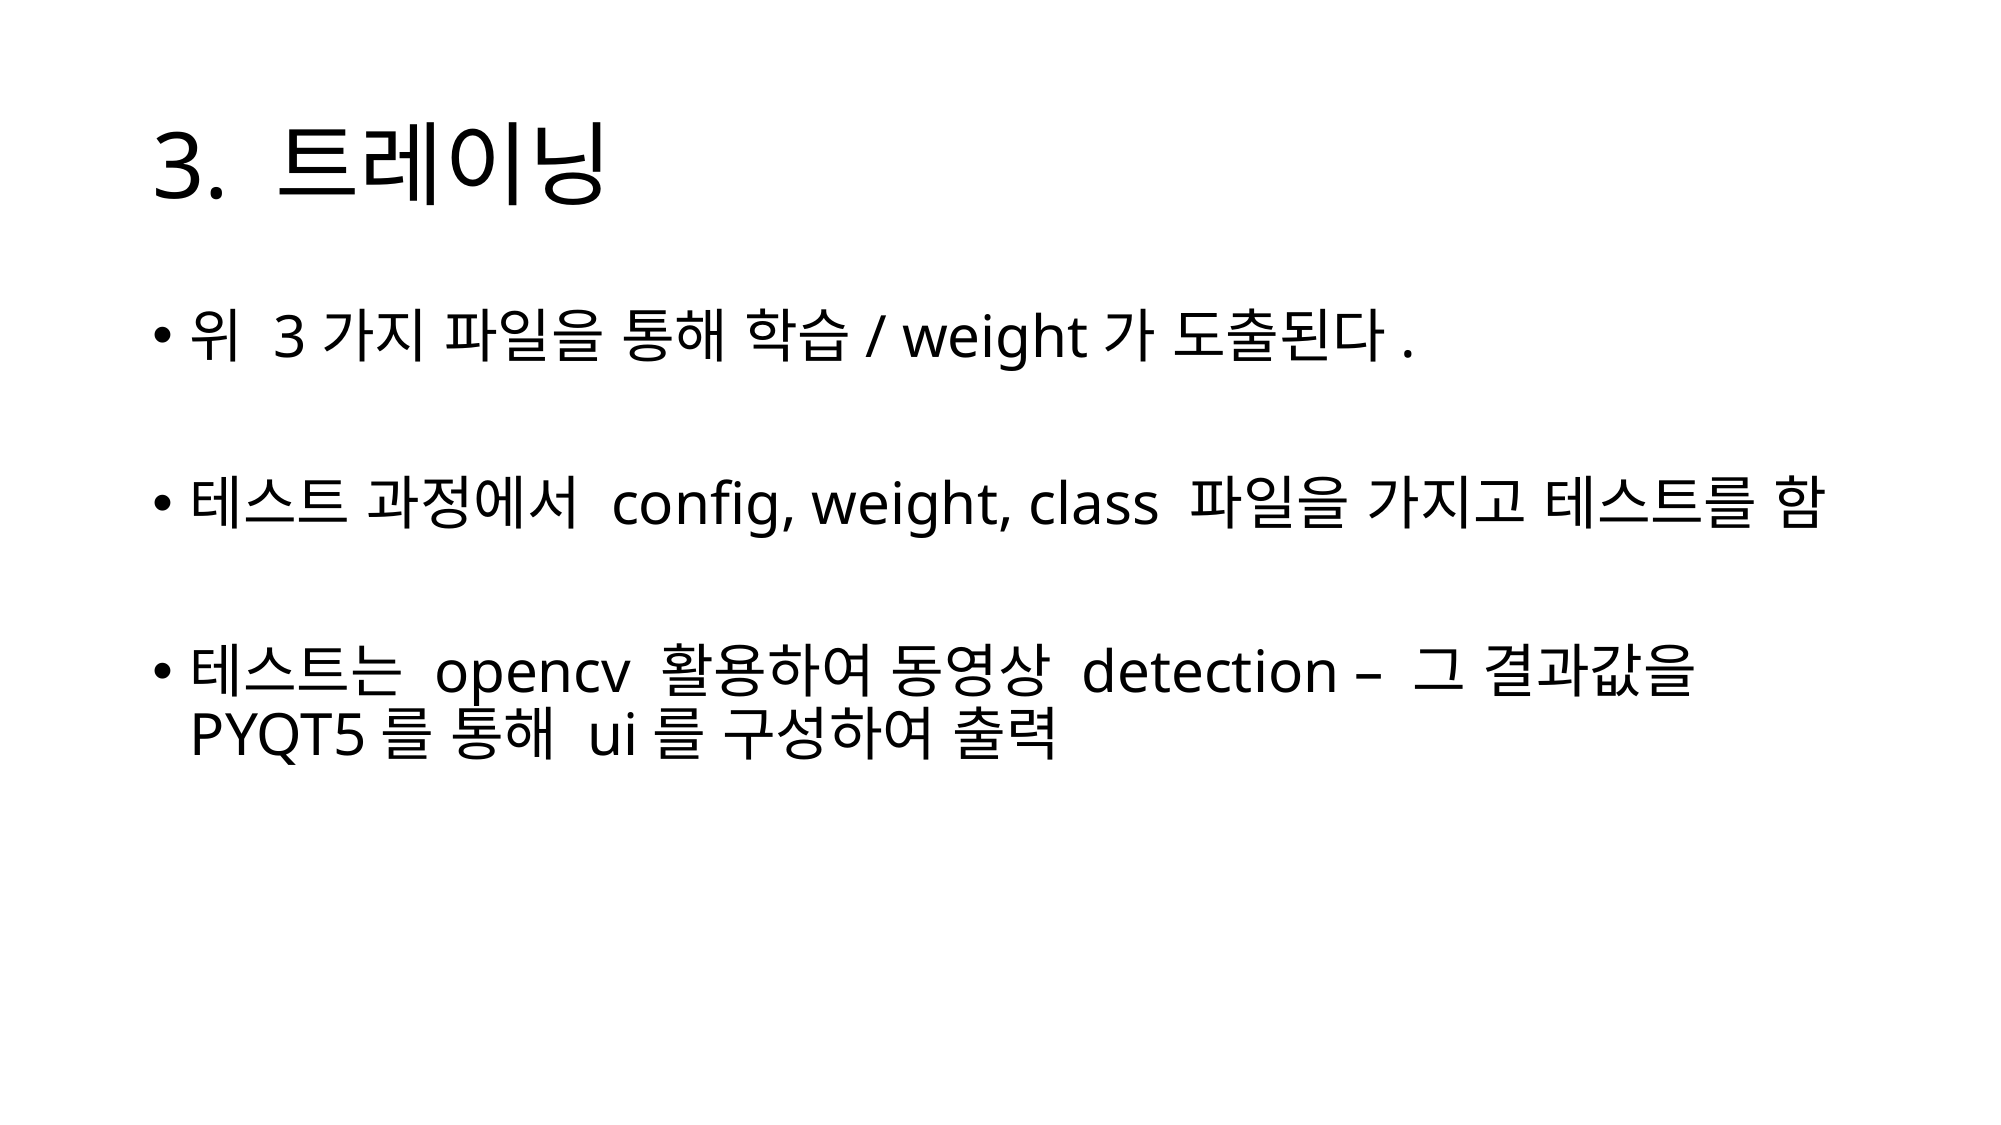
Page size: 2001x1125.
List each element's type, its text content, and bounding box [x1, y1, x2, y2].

title 3. 트레이닝 [137, 59, 1863, 278]
list 위 3가지 파일을 통해 학습/ weight가 도출된다. 테스트 과정에서 config, weight, class 파일을 가지고 테스트를 함 테스트는 opencv 활용하여 동영상 detection – 그 결과값을 PYQT5를 통해 ui를 구성하여 출력 [137, 299, 1863, 1014]
